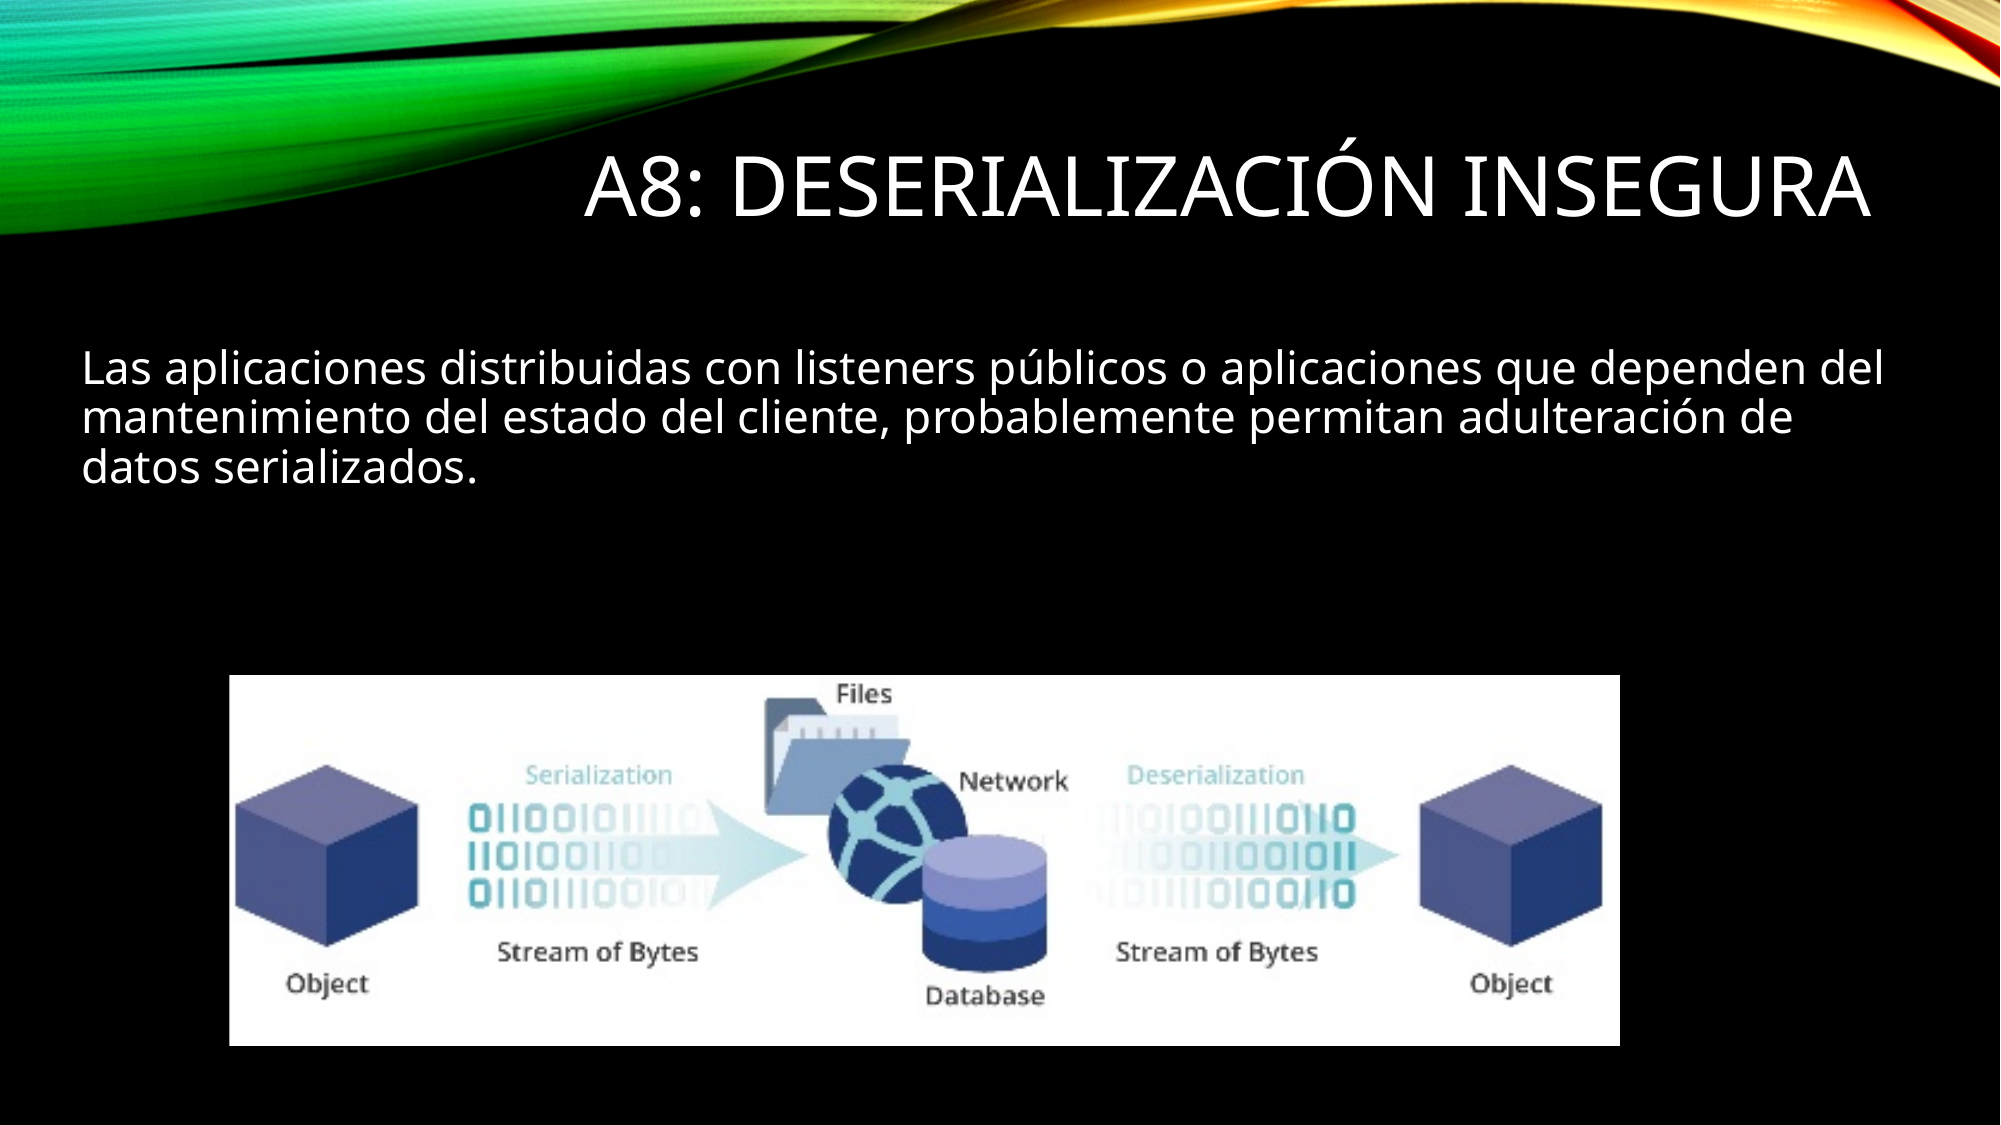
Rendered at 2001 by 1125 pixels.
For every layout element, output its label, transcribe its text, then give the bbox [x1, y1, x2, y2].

text_box A8: Deserialización Insegura [474, 125, 1888, 253]
text_box Las aplicaciones distribuidas con listeners públicos o aplicaciones que dependen del mantenimiento del estado del cliente, probablemente permitan adulteración de datos serializados. [66, 337, 1918, 575]
picture [228, 674, 1621, 1046]
picture [0, 0, 2000, 237]
